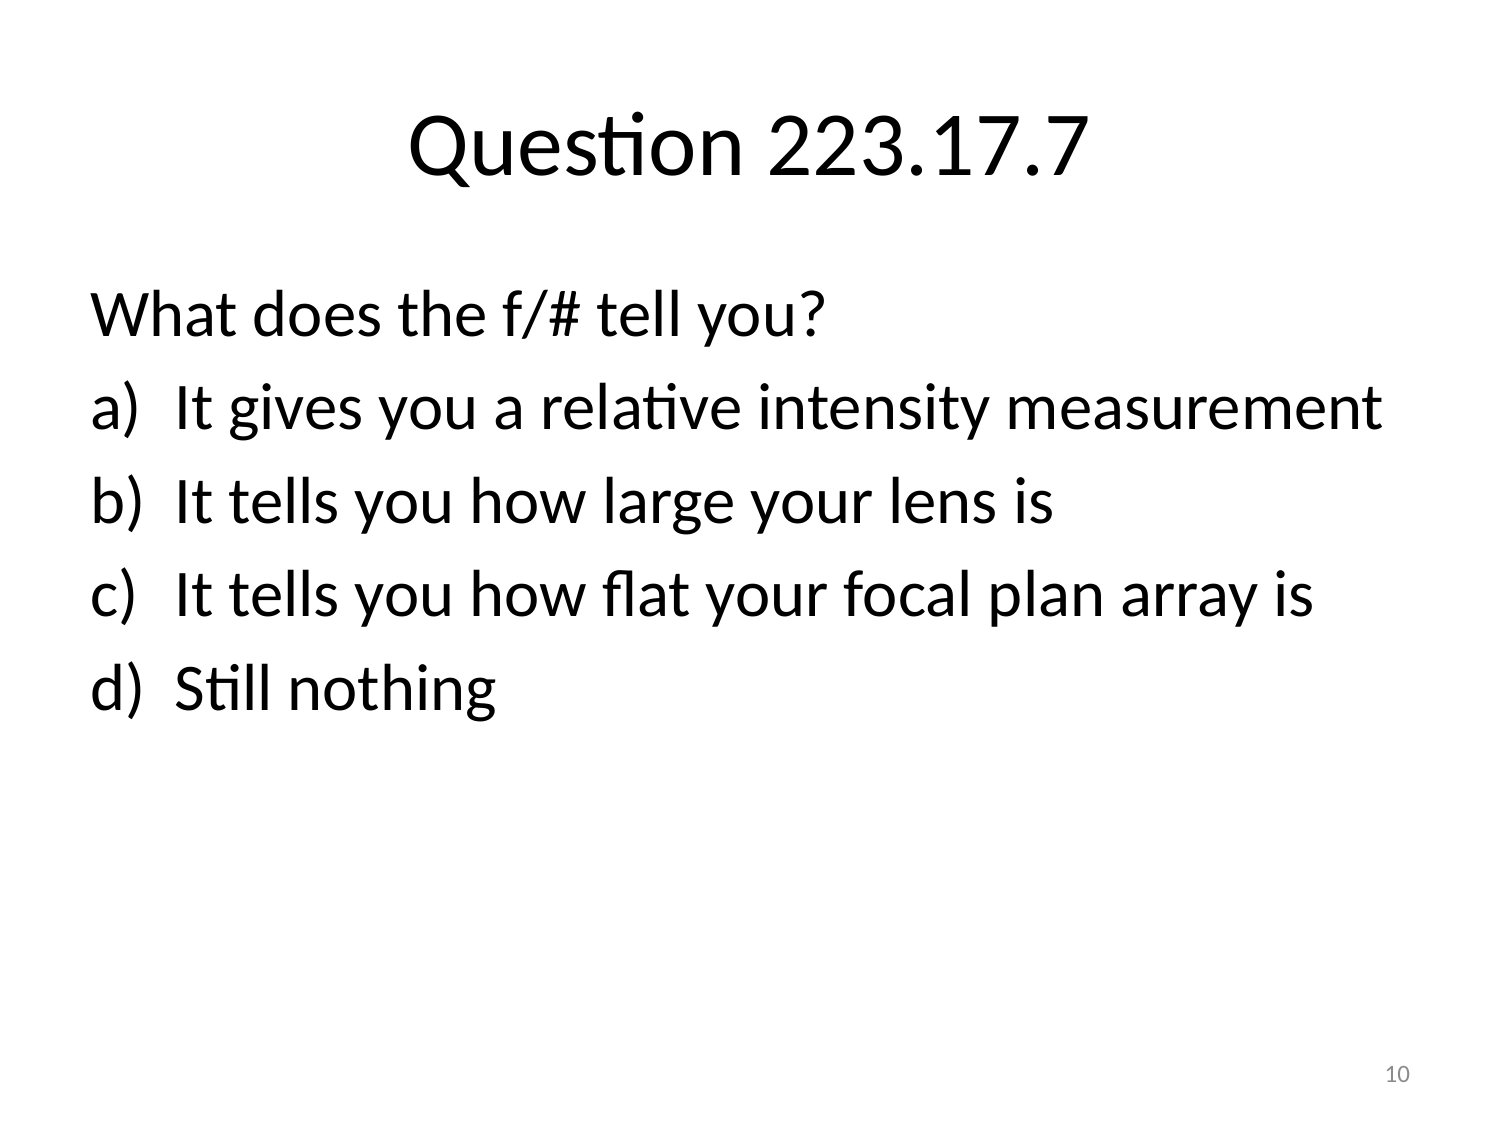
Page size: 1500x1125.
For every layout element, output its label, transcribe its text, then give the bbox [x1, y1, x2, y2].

title Question 223.17.7 [75, 45, 1425, 233]
slide_number 10 [1074, 1042, 1425, 1103]
list What does the f/# tell you? It gives you a relative intensity measurement It tells you how large your lens is It tells you how flat your focal plan array is Still nothing [75, 262, 1425, 1005]
